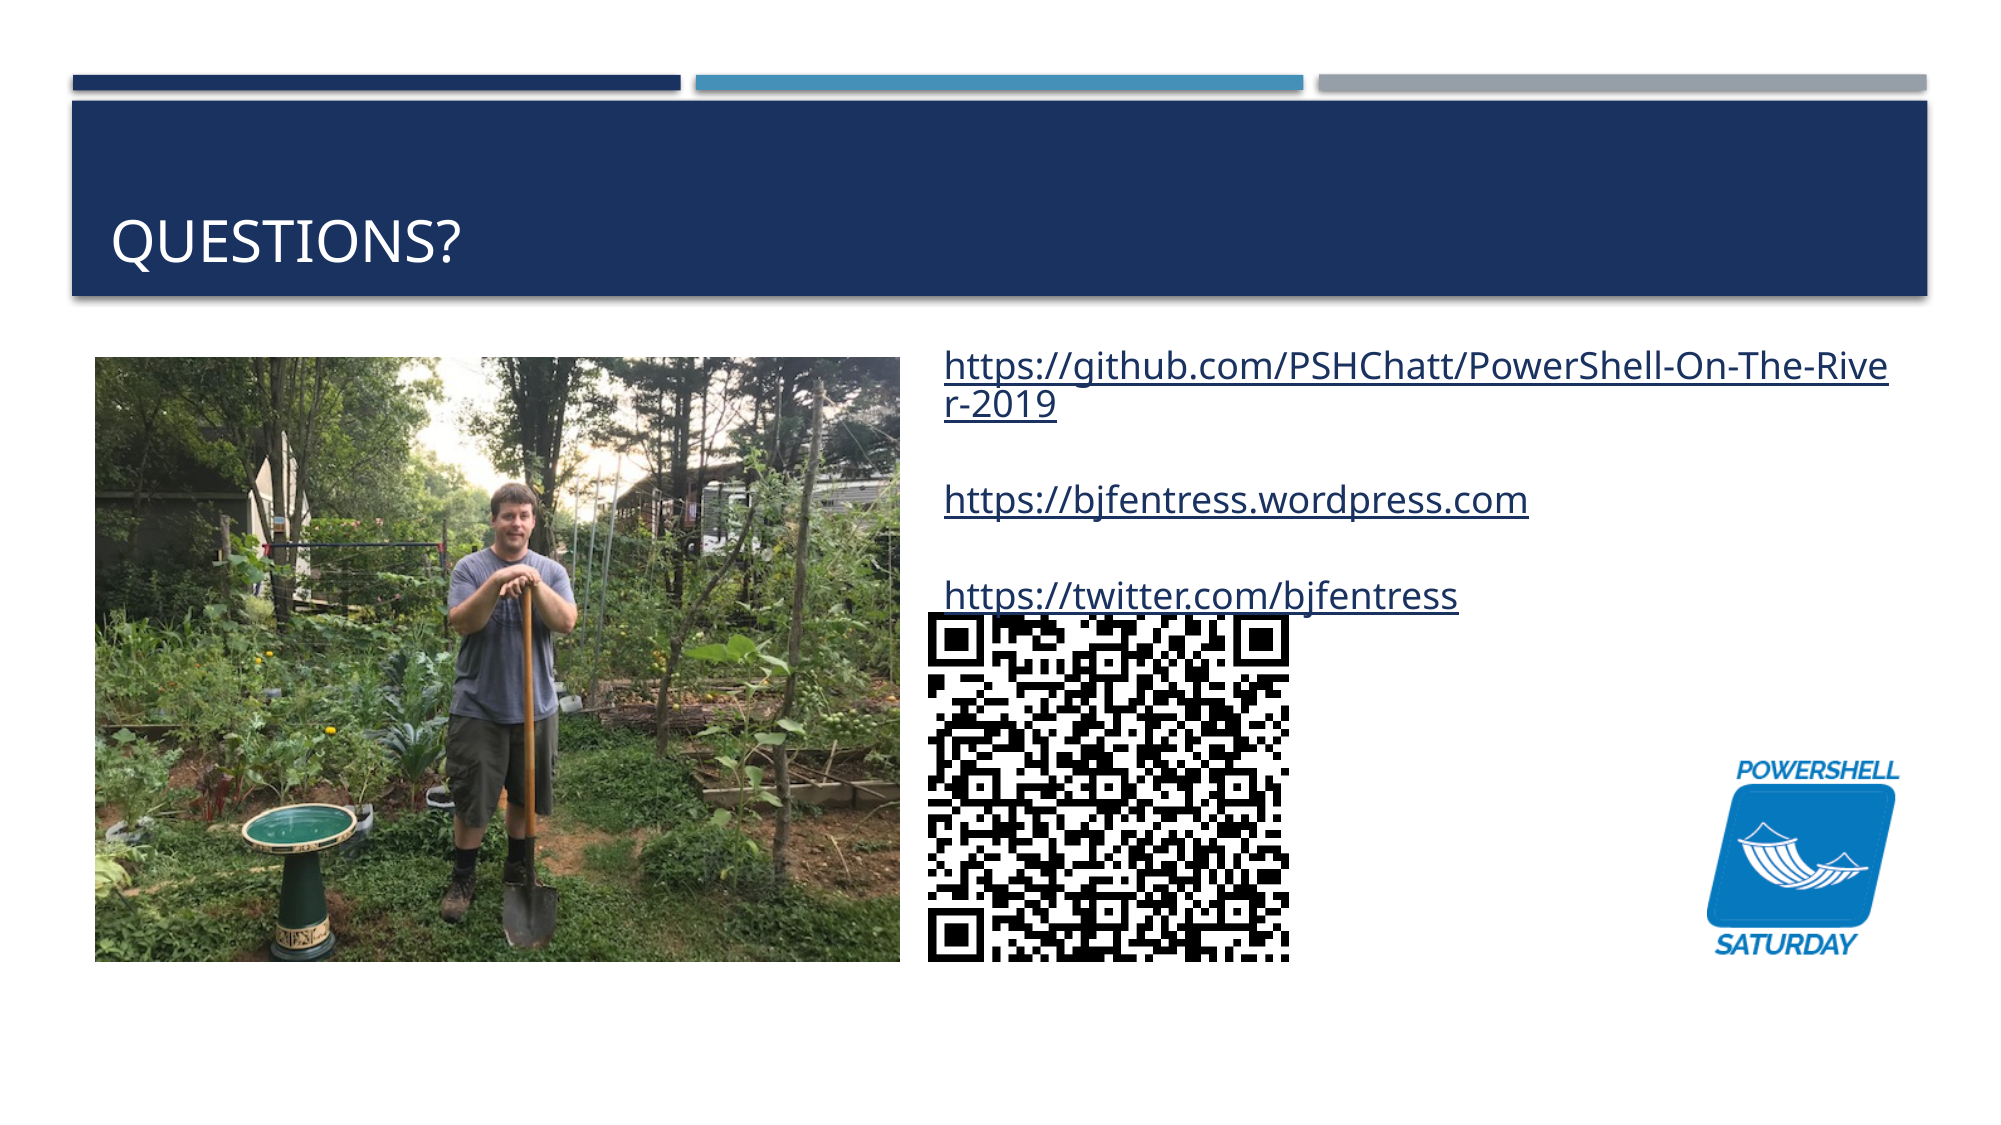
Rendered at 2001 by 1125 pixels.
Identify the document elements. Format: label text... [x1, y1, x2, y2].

text_box https://github.com/PSHChatt/PowerShell-On-The-River-2019 https://bjfentress.wordpress.com https://twitter.com/bjfentress [928, 334, 1905, 593]
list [94, 357, 901, 962]
picture [928, 611, 1289, 962]
picture [1707, 756, 1905, 962]
title Questions? [95, 115, 1905, 282]
